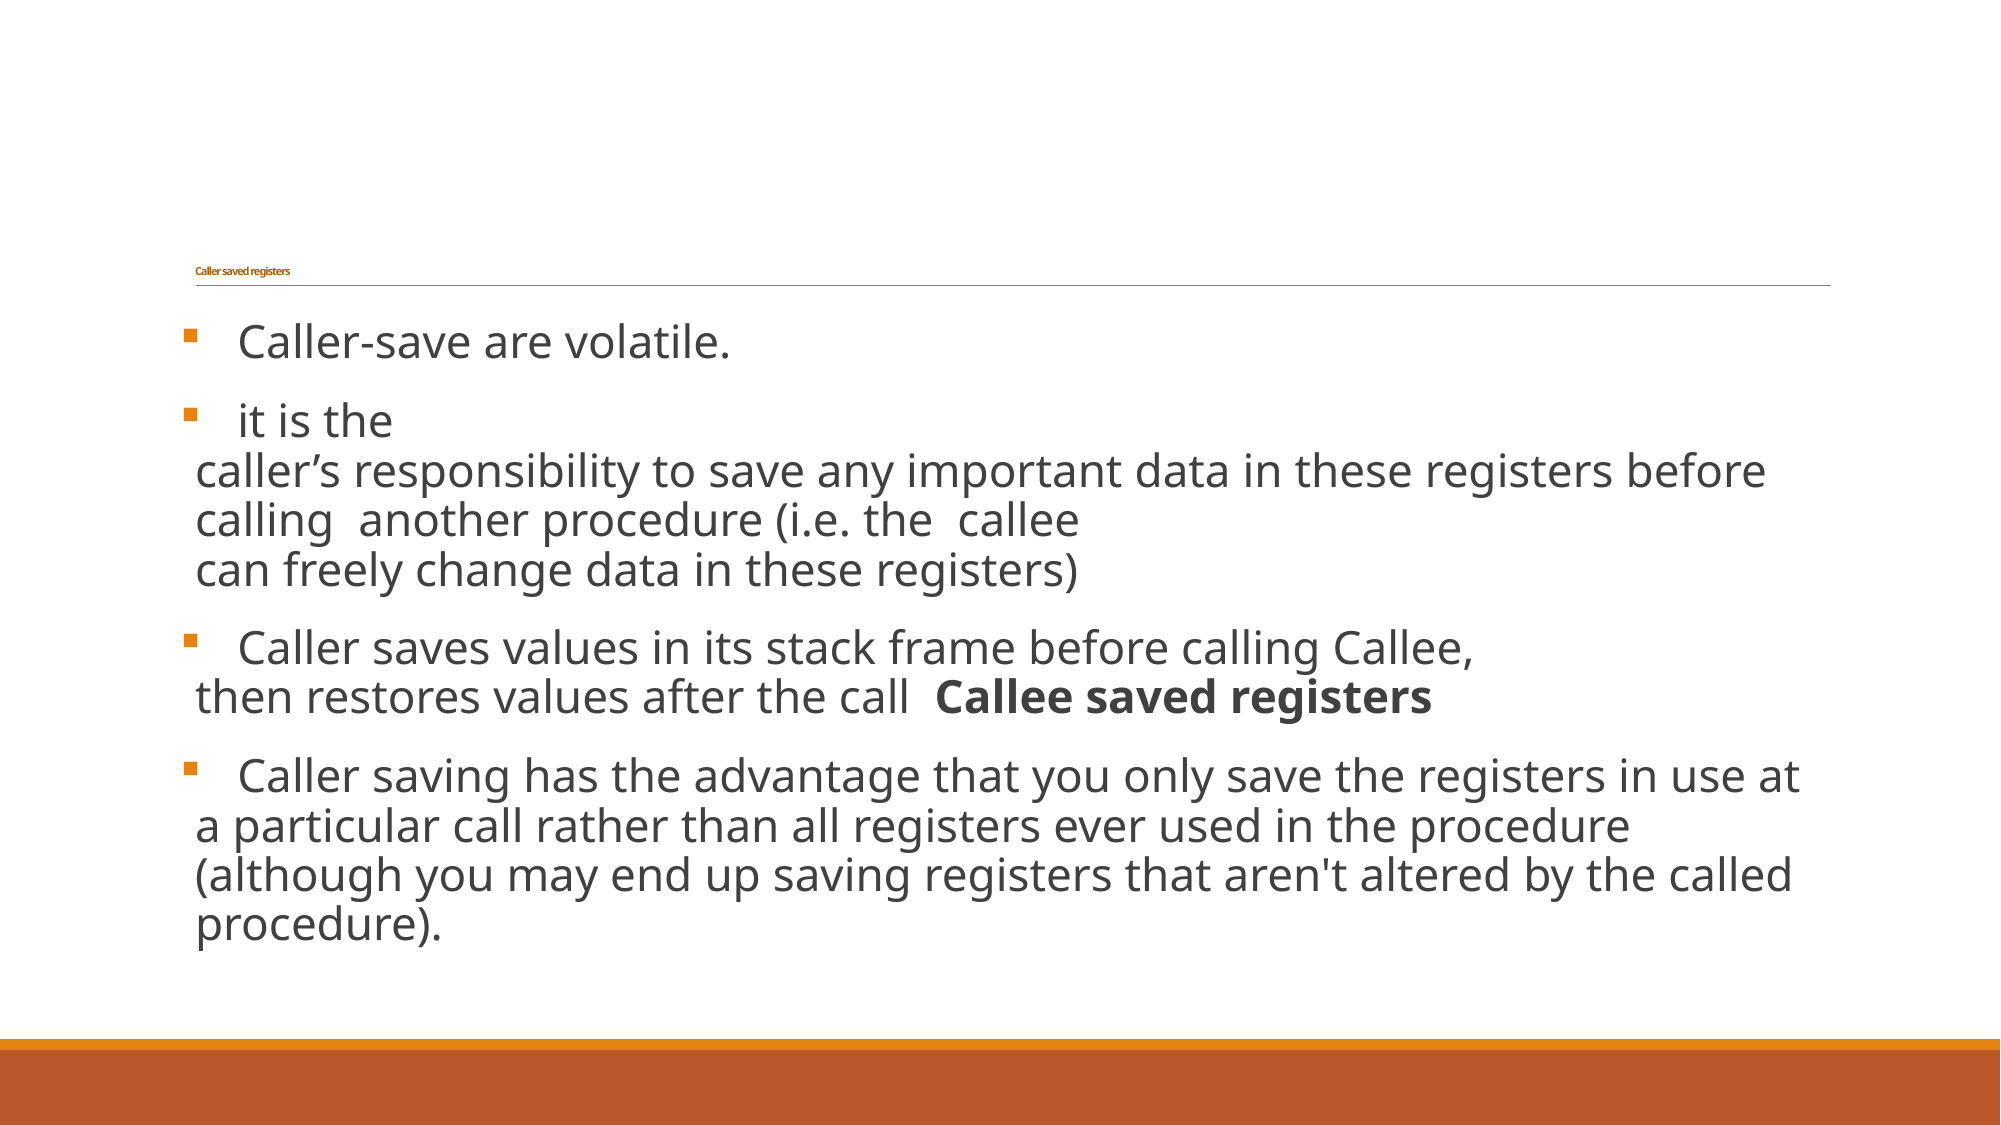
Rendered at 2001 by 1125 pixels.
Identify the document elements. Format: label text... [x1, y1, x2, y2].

title Caller saved registers [180, 99, 1830, 285]
list Caller-save are volatile. it is the caller’s responsibility to save any important data in these registers before calling another procedure (i.e. the callee can freely change data in these registers) Caller saves values in its stack frame before calling Callee, then restores values after the call Callee saved registers Caller saving has the advantage that you only save the registers in use at a particular call rather than all registers ever used in the procedure (although you may end up saving registers that aren't altered by the called procedure). [180, 312, 1830, 972]
